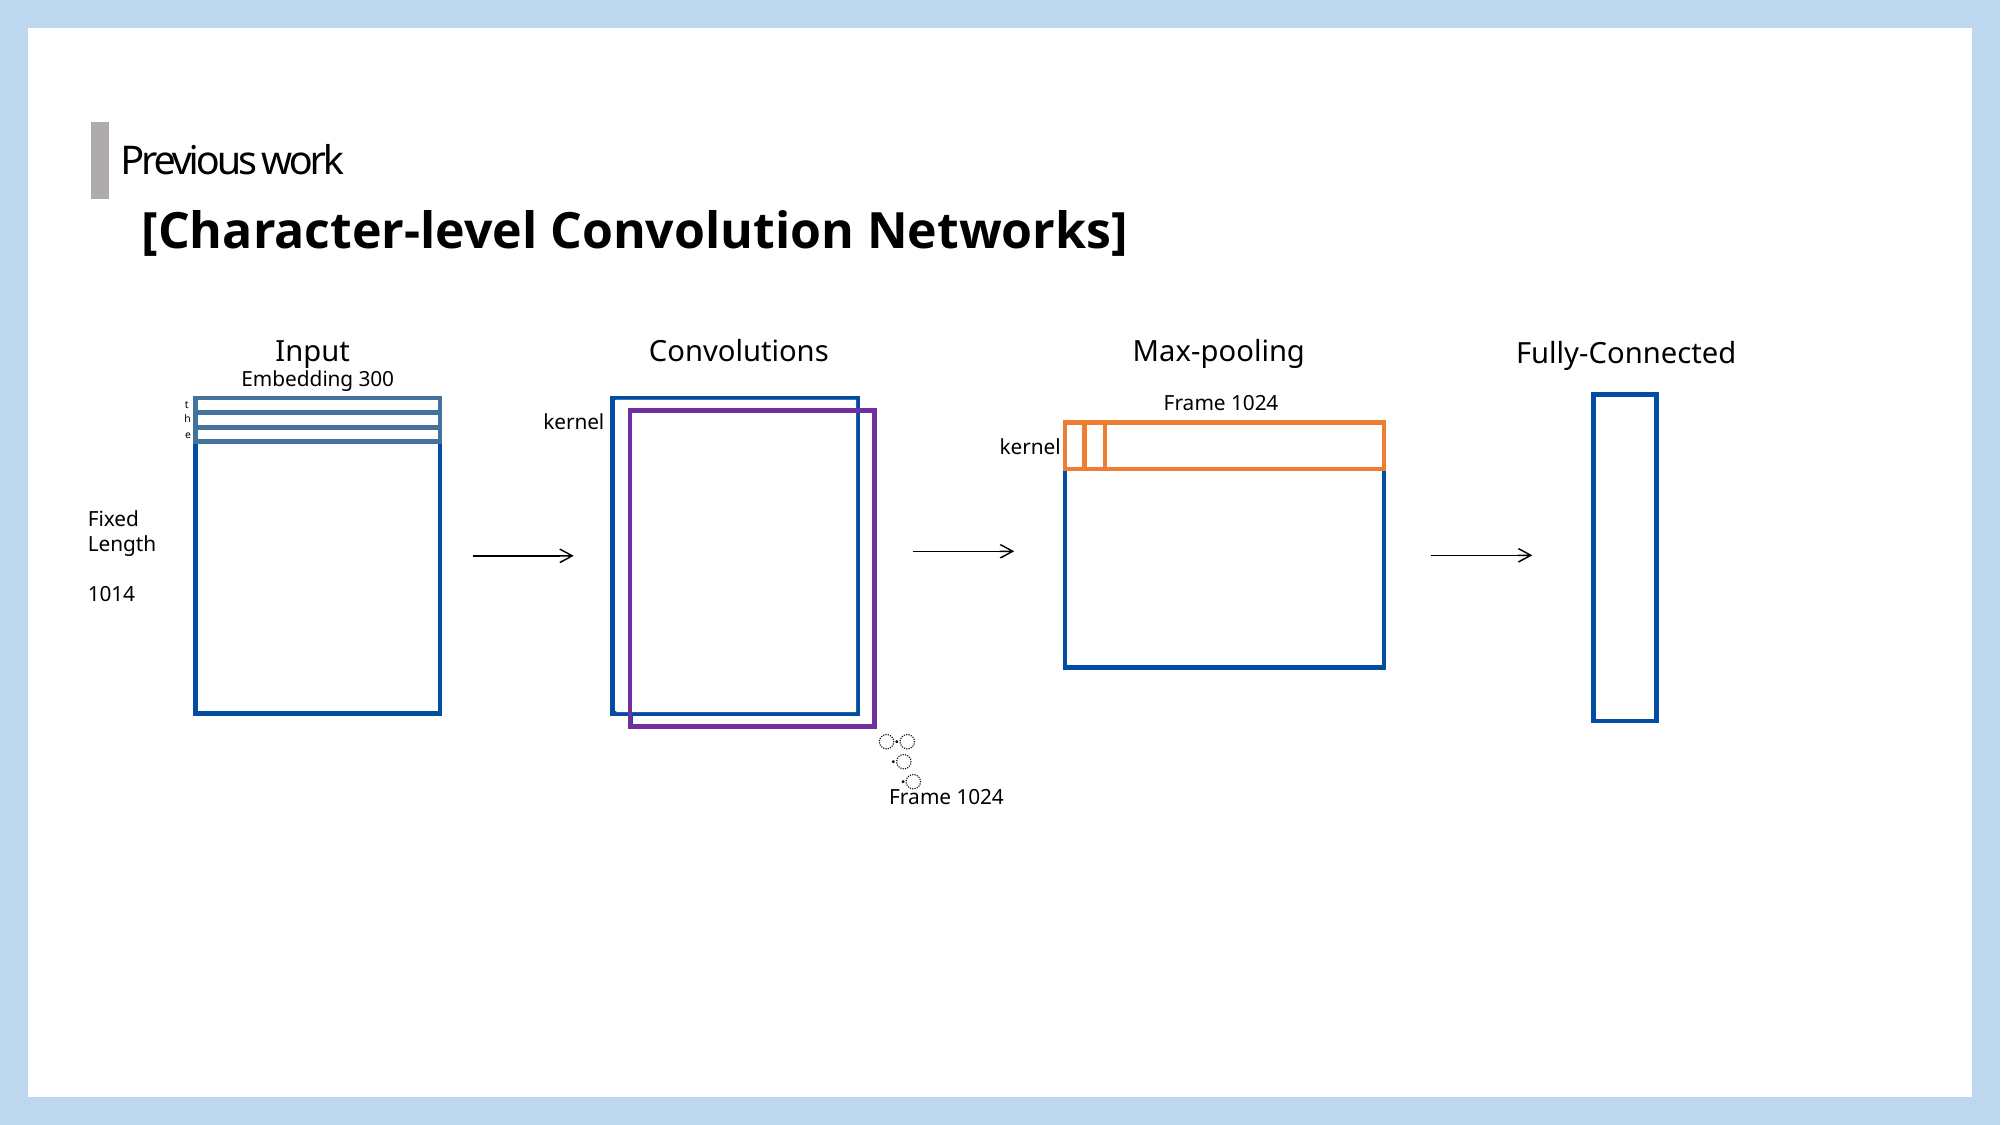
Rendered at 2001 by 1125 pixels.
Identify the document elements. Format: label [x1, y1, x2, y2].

text_box [0, 0, 2000, 1125]
